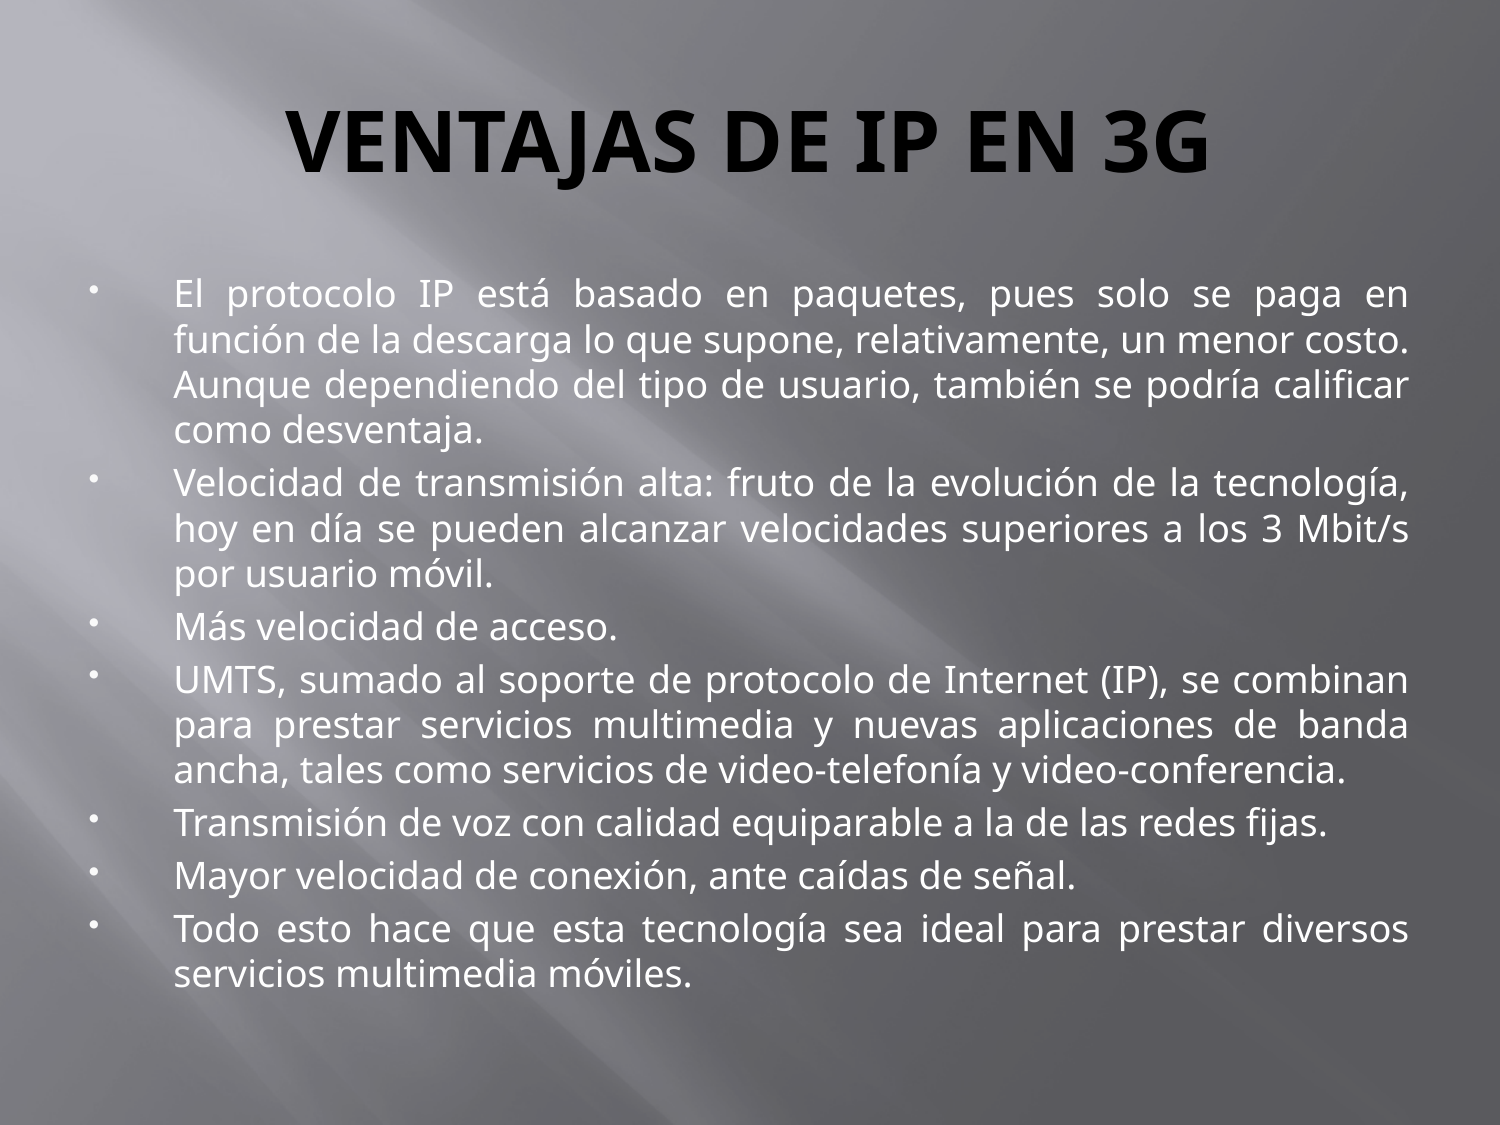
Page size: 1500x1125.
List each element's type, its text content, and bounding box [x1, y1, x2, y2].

list El protocolo IP está basado en paquetes, pues solo se paga en función de la descarga lo que supone, relativamente, un menor costo. Aunque dependiendo del tipo de usuario, también se podría calificar como desventaja. Velocidad de transmisión alta: fruto de la evolución de la tecnología, hoy en día se pueden alcanzar velocidades superiores a los 3 Mbit/s por usuario móvil. Más velocidad de acceso. UMTS, sumado al soporte de protocolo de Internet (IP), se combinan para prestar servicios multimedia y nuevas aplicaciones de banda ancha, tales como servicios de video-telefonía y video-conferencia. Transmisión de voz con calidad equiparable a la de las redes fijas. Mayor velocidad de conexión, ante caídas de señal. Todo esto hace que esta tecnología sea ideal para prestar diversos servicios multimedia móviles. [75, 262, 1425, 1035]
title VENTAJAS DE IP EN 3G [75, 45, 1425, 233]
